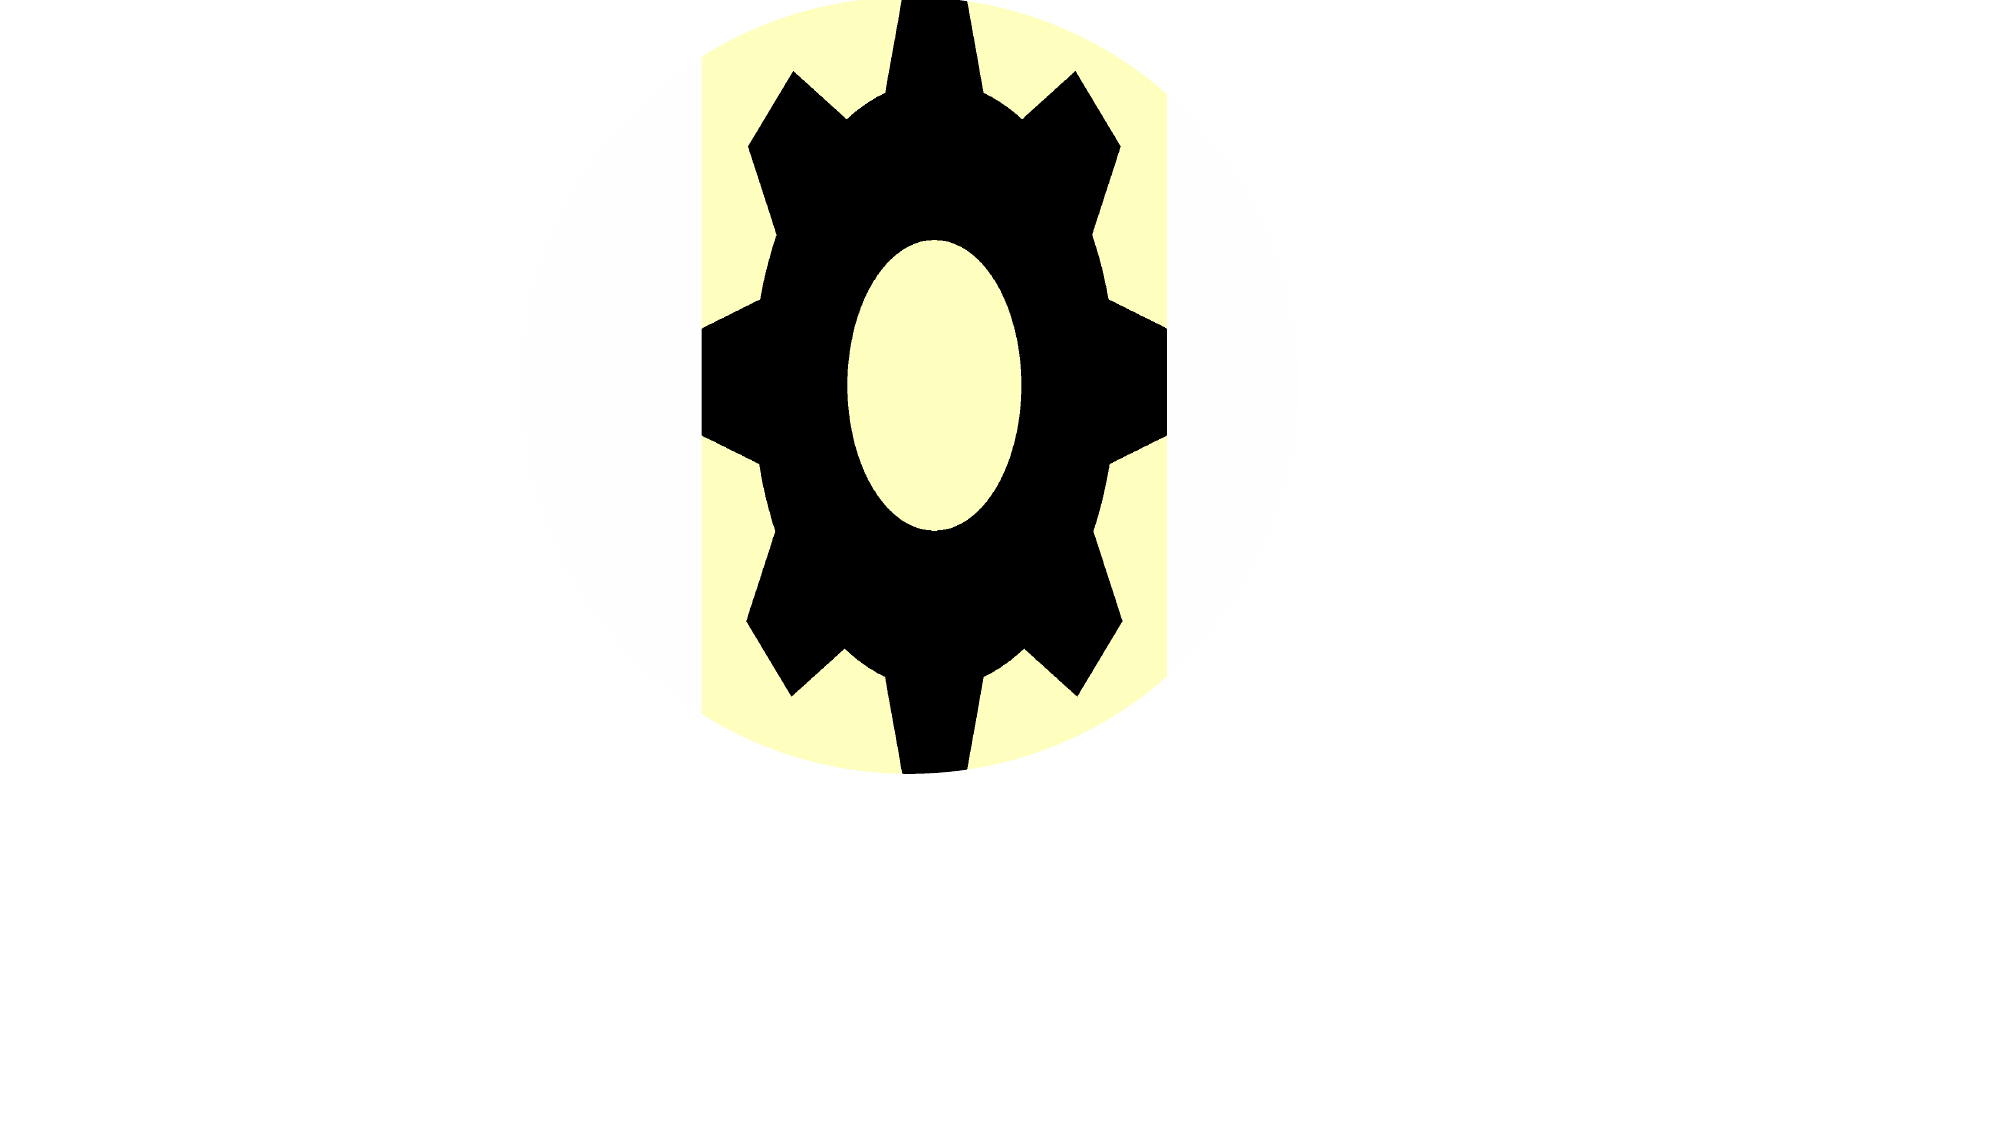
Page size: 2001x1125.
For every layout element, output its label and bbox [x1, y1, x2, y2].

picture [520, 0, 1299, 774]
